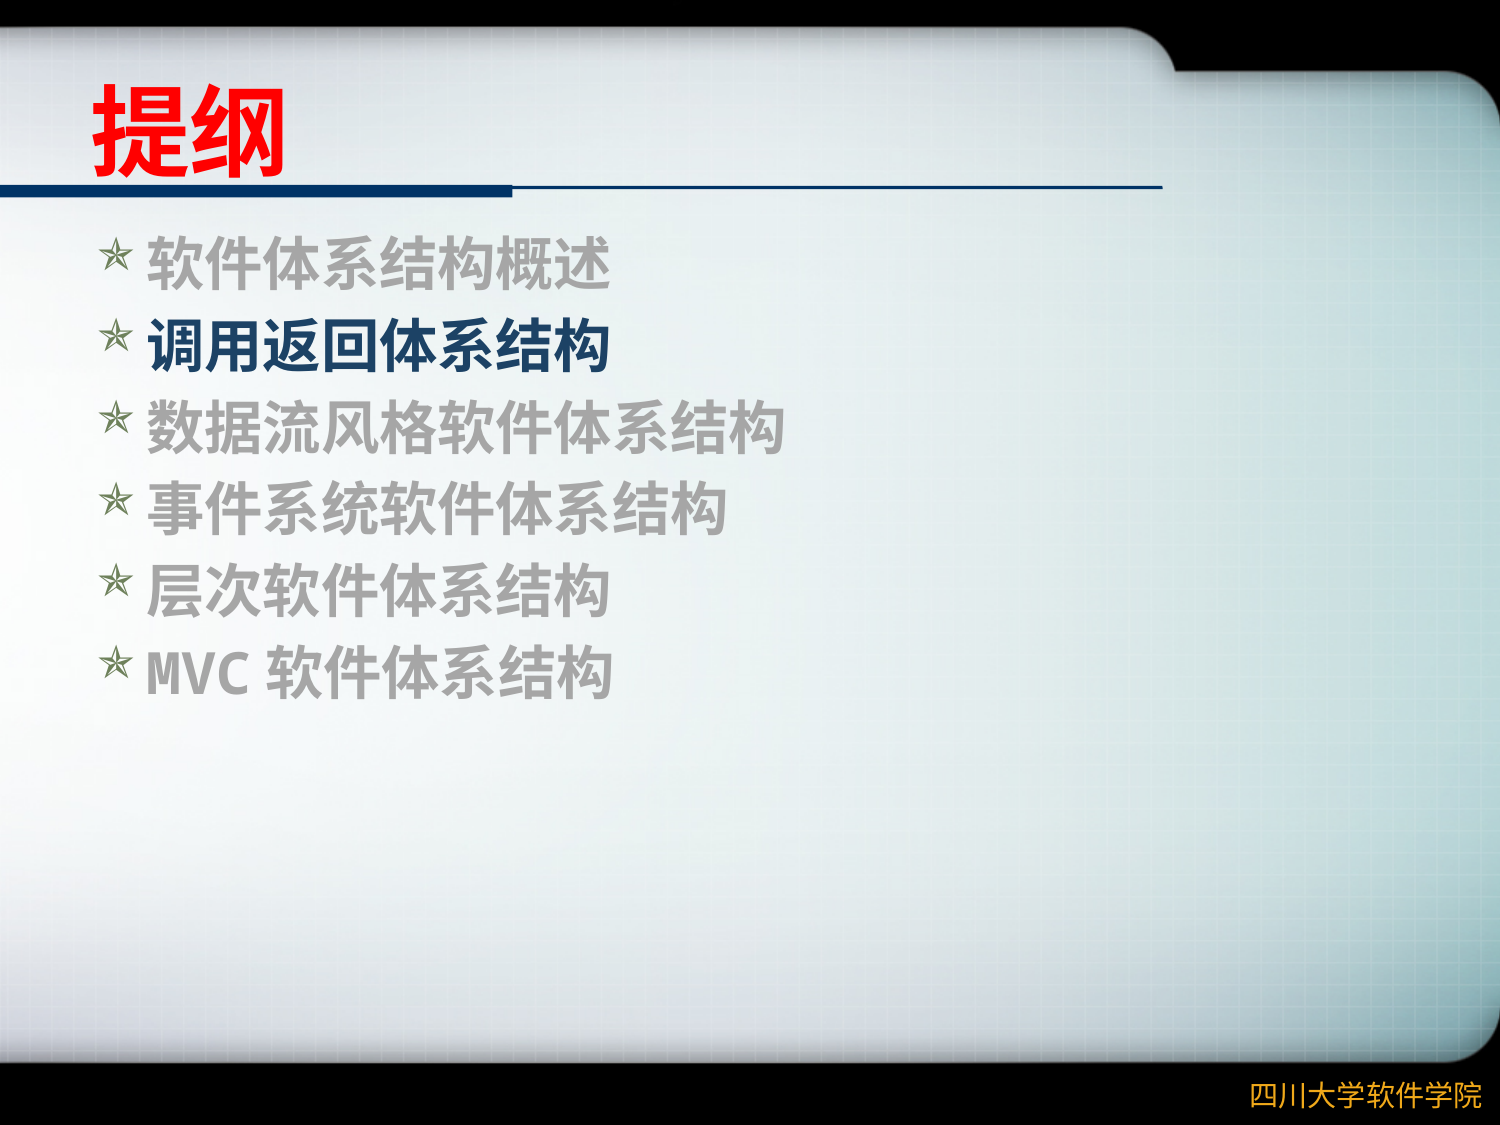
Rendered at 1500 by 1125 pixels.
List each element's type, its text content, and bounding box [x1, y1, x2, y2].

picture [0, 0, 1500, 1125]
title 提纲 [75, 78, 1447, 180]
list 软件体系结构概述 调用返回体系结构 数据流风格软件体系结构 事件系统软件体系结构 层次软件体系结构 MVC软件体系结构 [75, 219, 1447, 1059]
